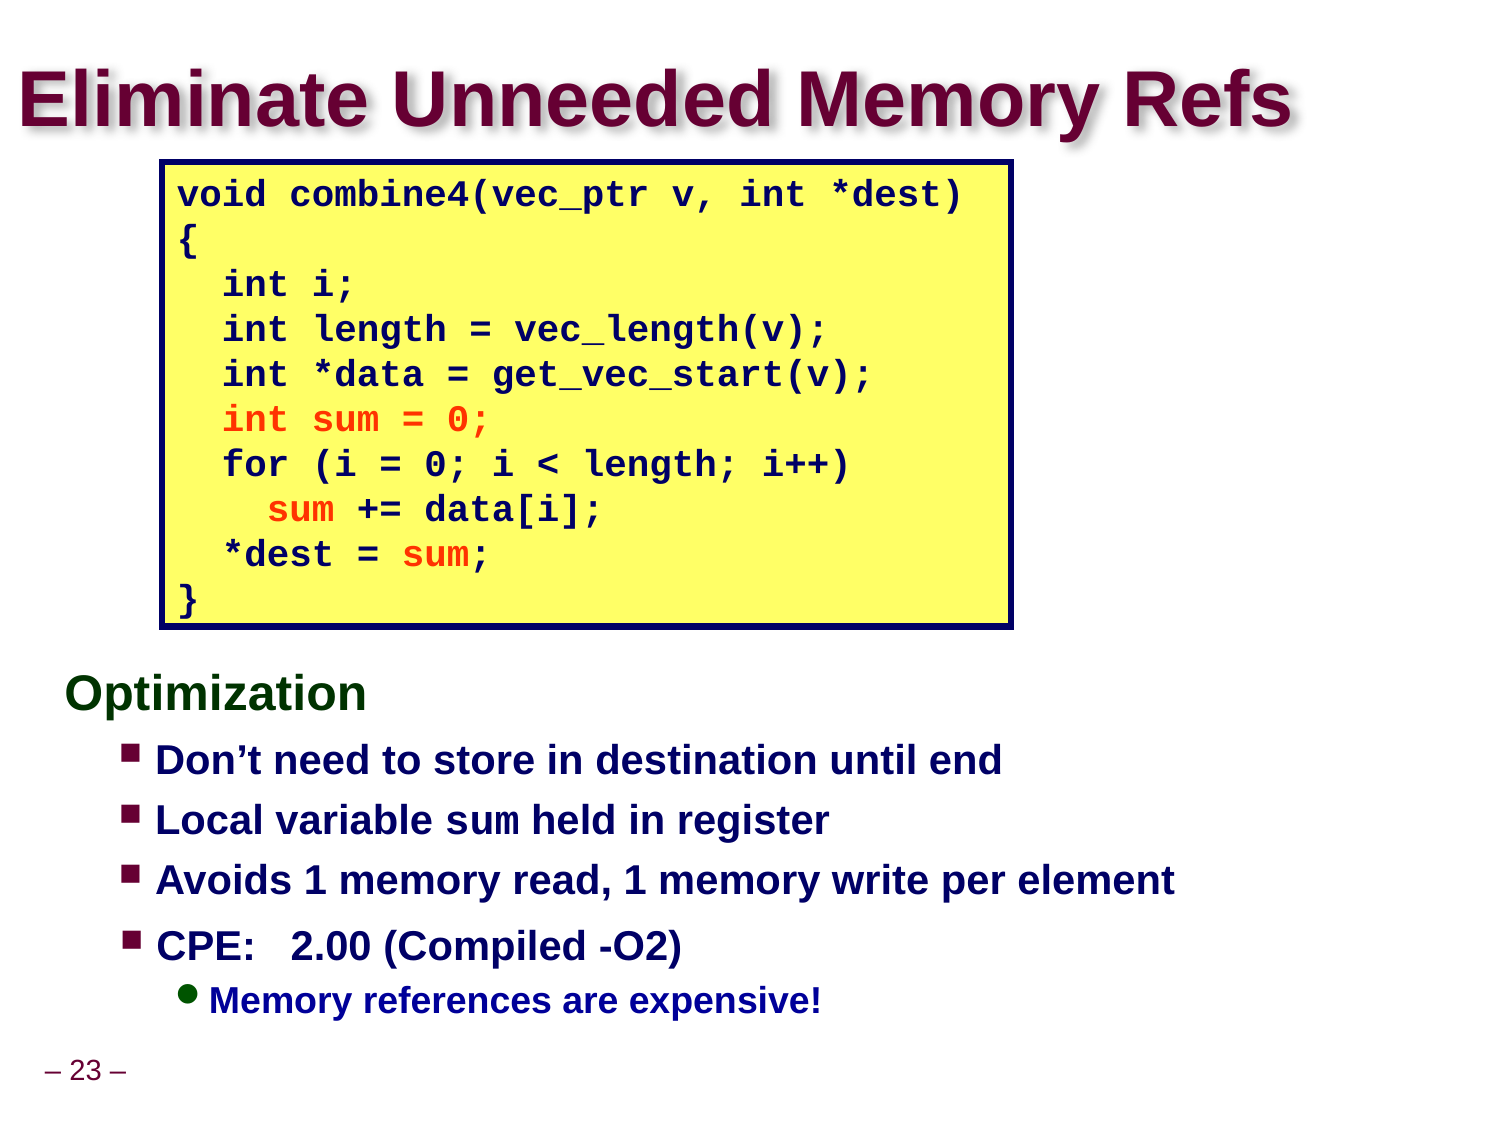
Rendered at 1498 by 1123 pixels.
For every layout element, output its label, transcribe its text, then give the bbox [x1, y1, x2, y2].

title Eliminate Unneeded Memory Refs [17, 54, 1487, 149]
text_box CPE: 2.00 (Compiled -O2) Memory references are expensive! [49, 917, 1407, 1073]
list Optimization Don’t need to store in destination until end Local variable sum held in register Avoids 1 memory read, 1 memory write per element [49, 657, 1407, 911]
text_box void combine4(vec_ptr v, int *dest) { int i; int length = vec_length(v); int *data = get_vec_start(v); int sum = 0; for (i = 0; i < length; i++) sum += data[i]; *dest = sum; } [162, 162, 1012, 627]
